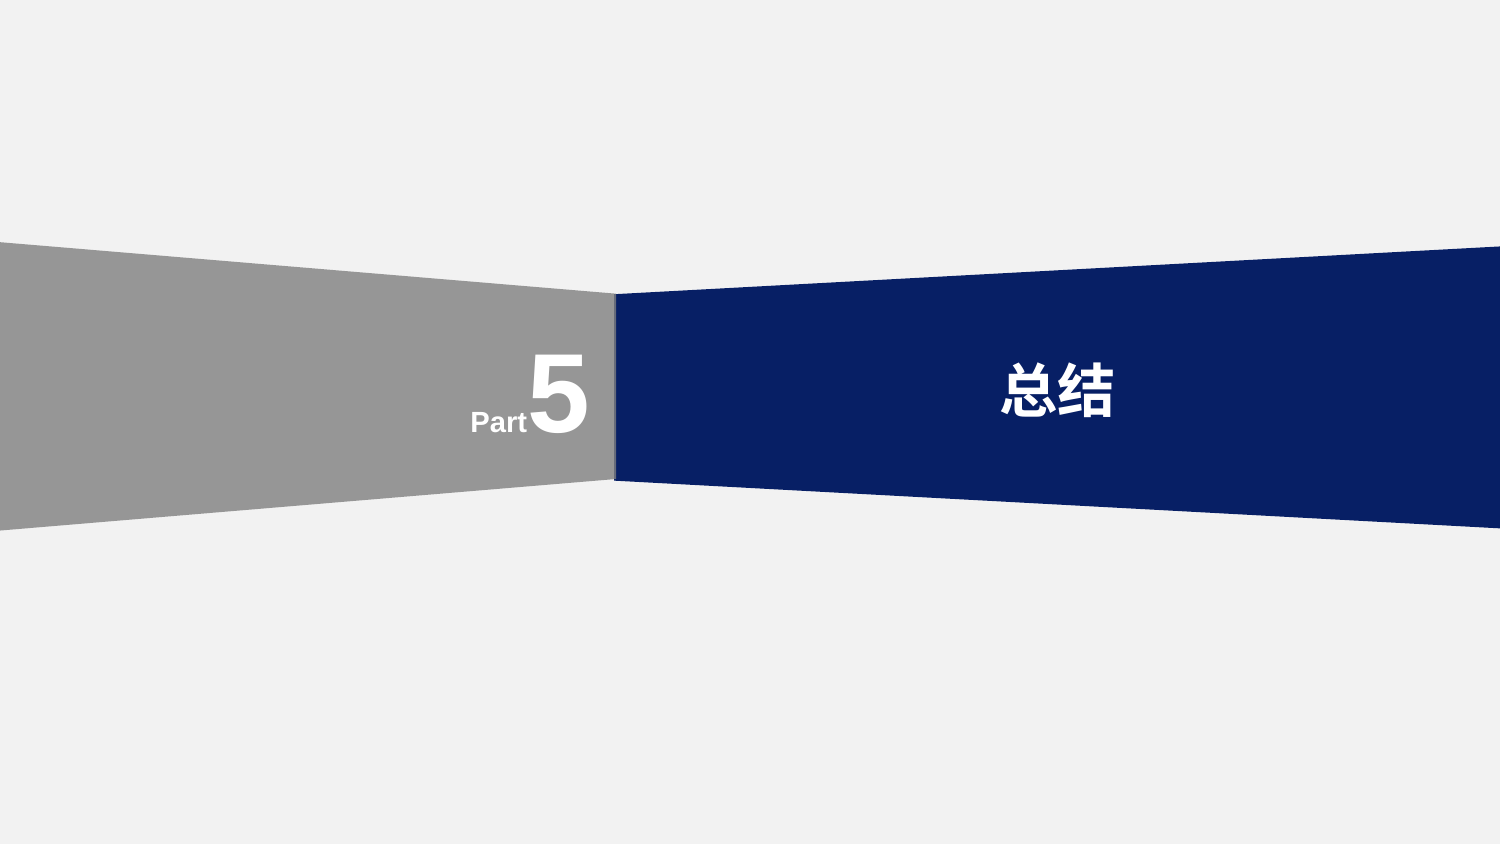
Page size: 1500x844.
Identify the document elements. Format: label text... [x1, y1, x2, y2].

text_box 总结 [988, 348, 1128, 680]
text_box [0, 241, 618, 532]
text_box Part5 [459, 314, 602, 461]
text_box [613, 245, 1500, 530]
